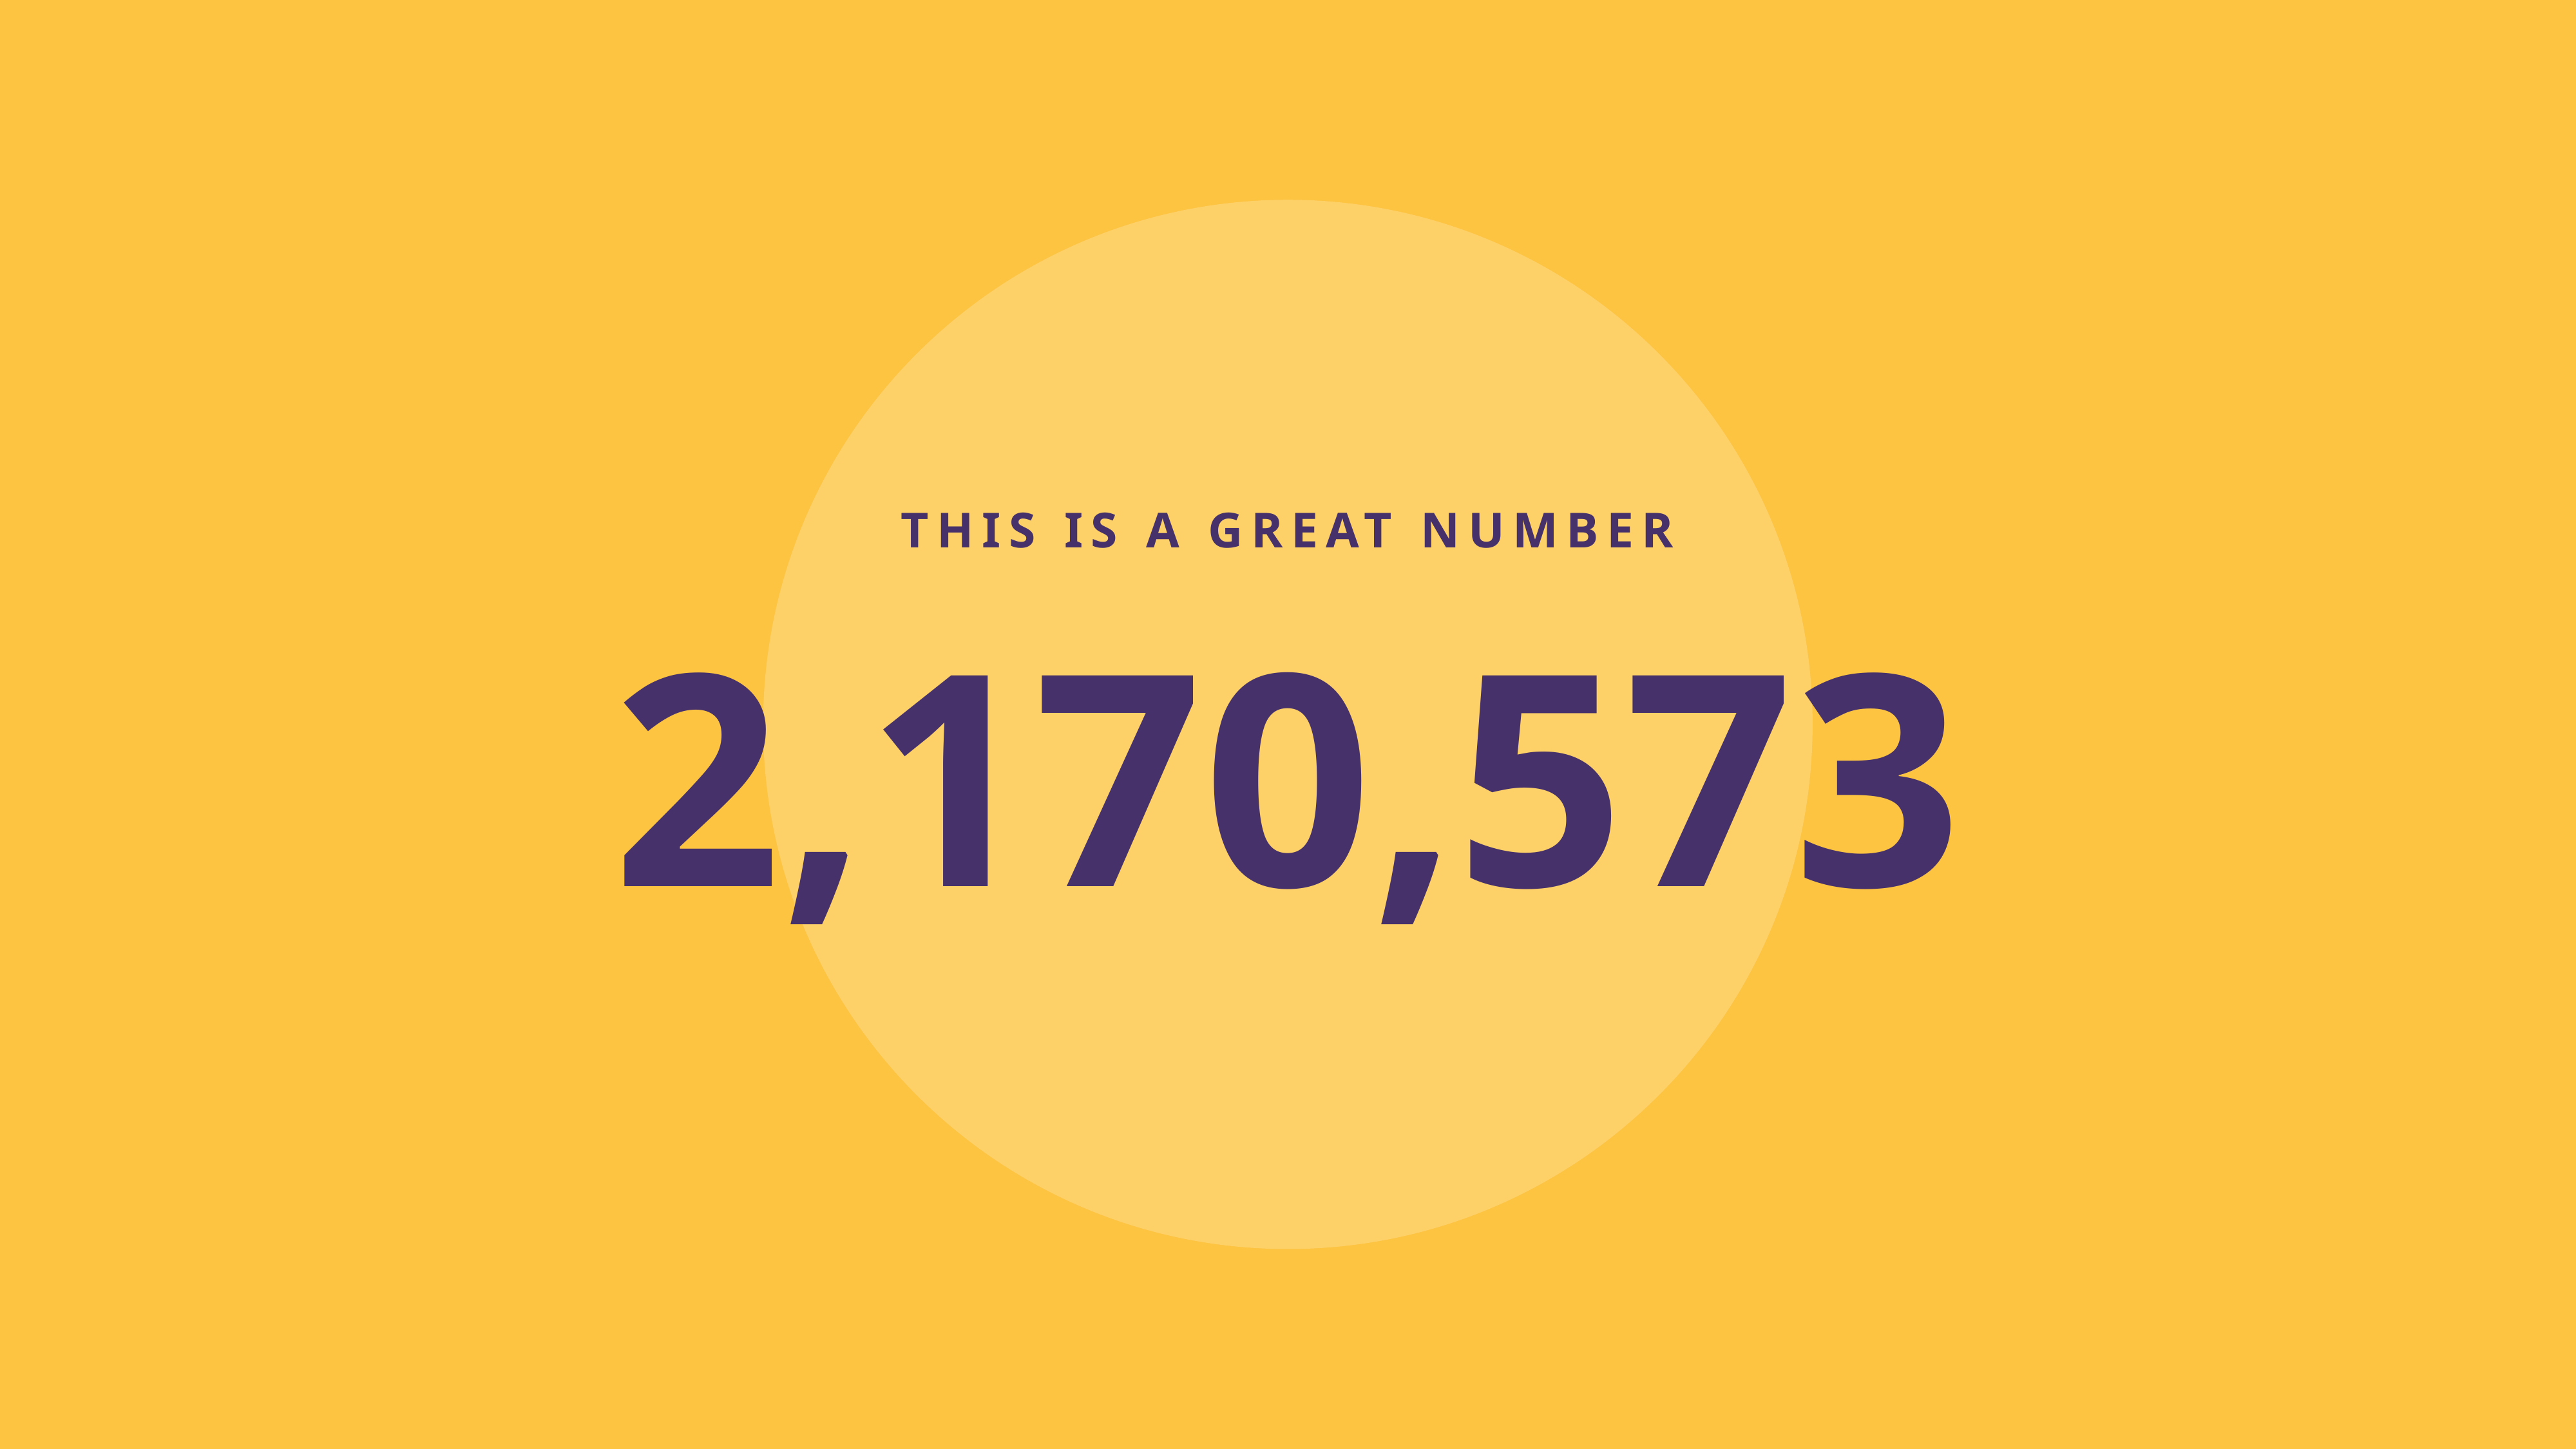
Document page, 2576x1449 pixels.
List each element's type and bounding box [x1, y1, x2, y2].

text_box [816, 954, 1760, 1249]
text_box [498, 495, 2077, 954]
text_box [0, 0, 2576, 1449]
text_box [816, 200, 1760, 495]
